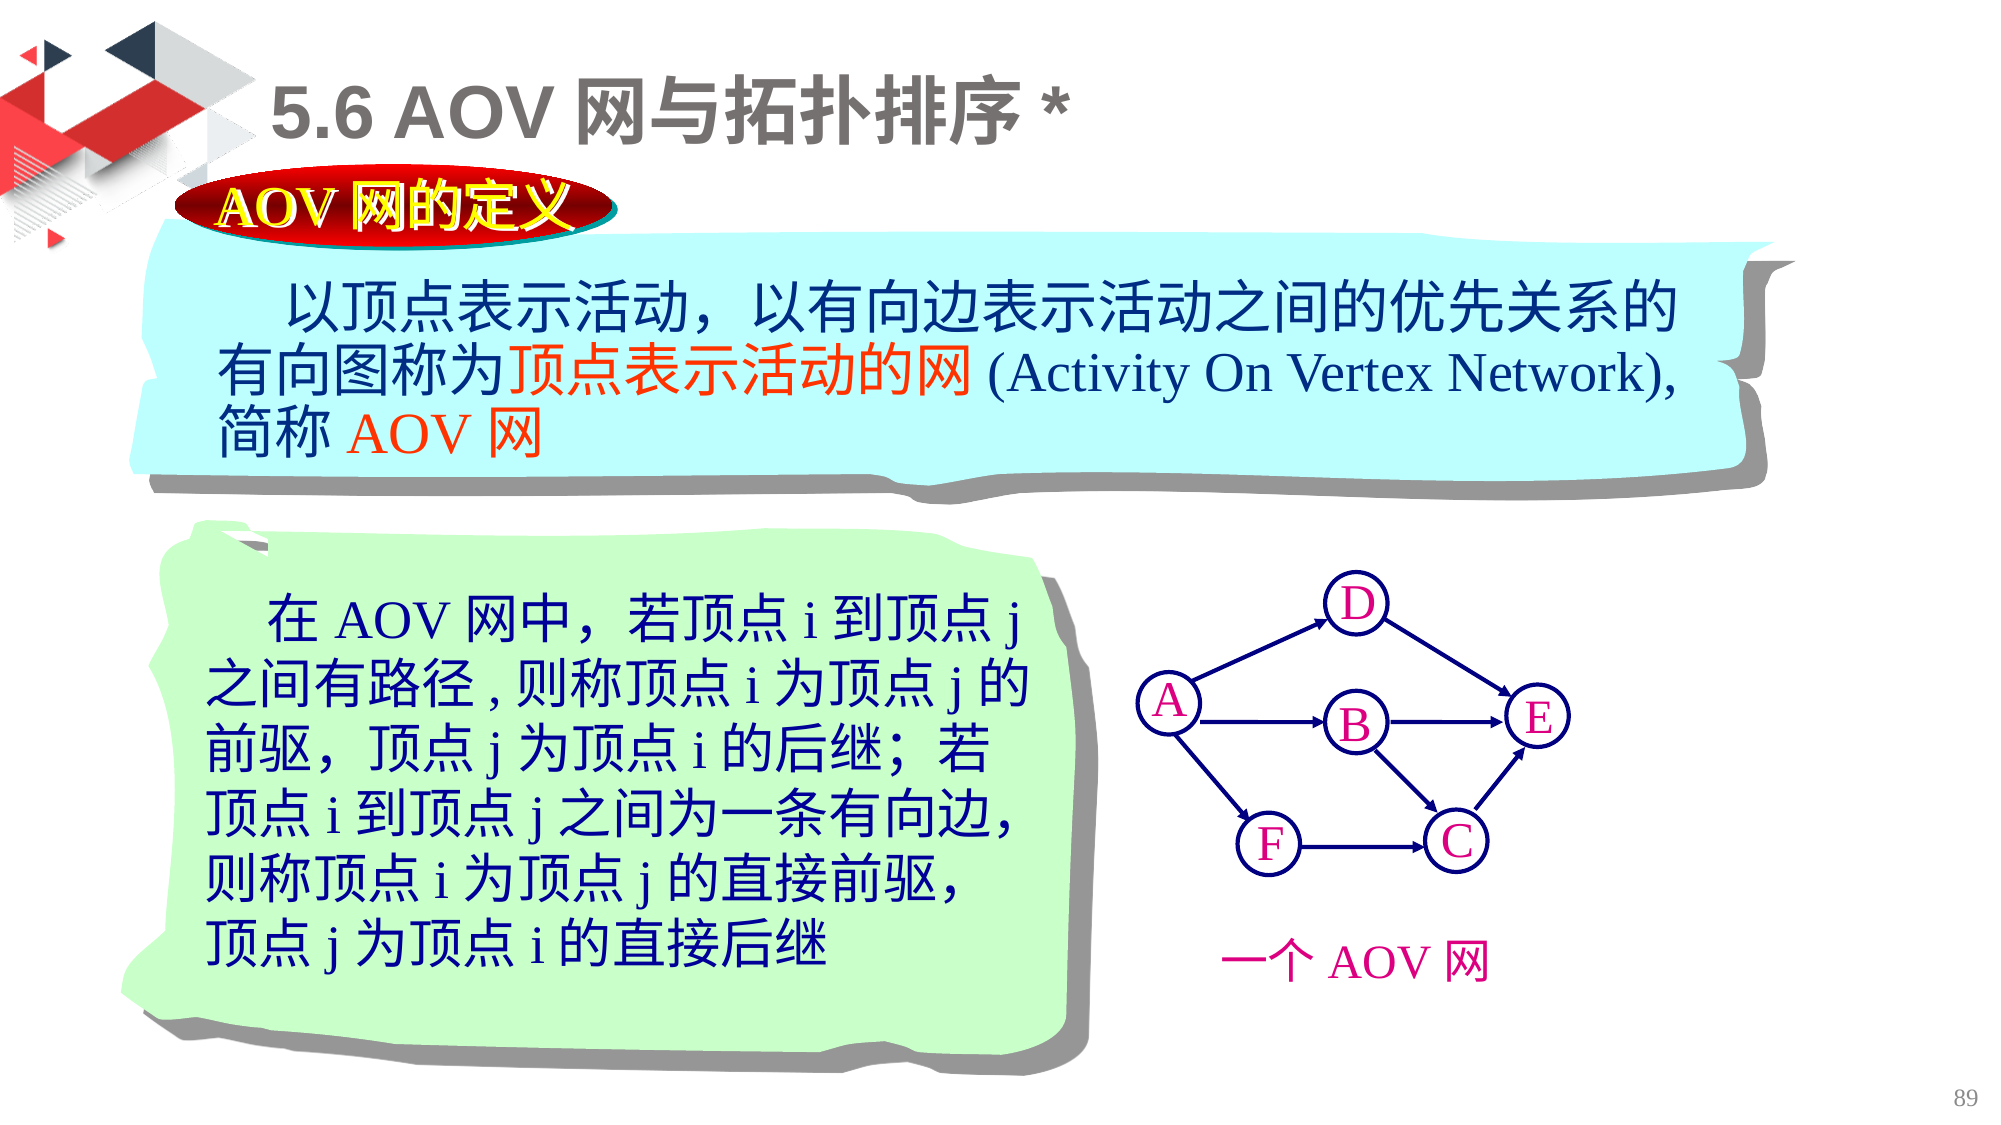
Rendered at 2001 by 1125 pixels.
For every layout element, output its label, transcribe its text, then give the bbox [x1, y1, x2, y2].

title 5.6 AOV网与拓扑排序* [255, 50, 1943, 178]
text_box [174, 161, 707, 247]
slide_number 89 [1923, 1067, 1994, 1125]
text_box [120, 519, 1084, 1055]
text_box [1136, 562, 1570, 996]
picture [0, 21, 256, 255]
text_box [126, 218, 1775, 499]
